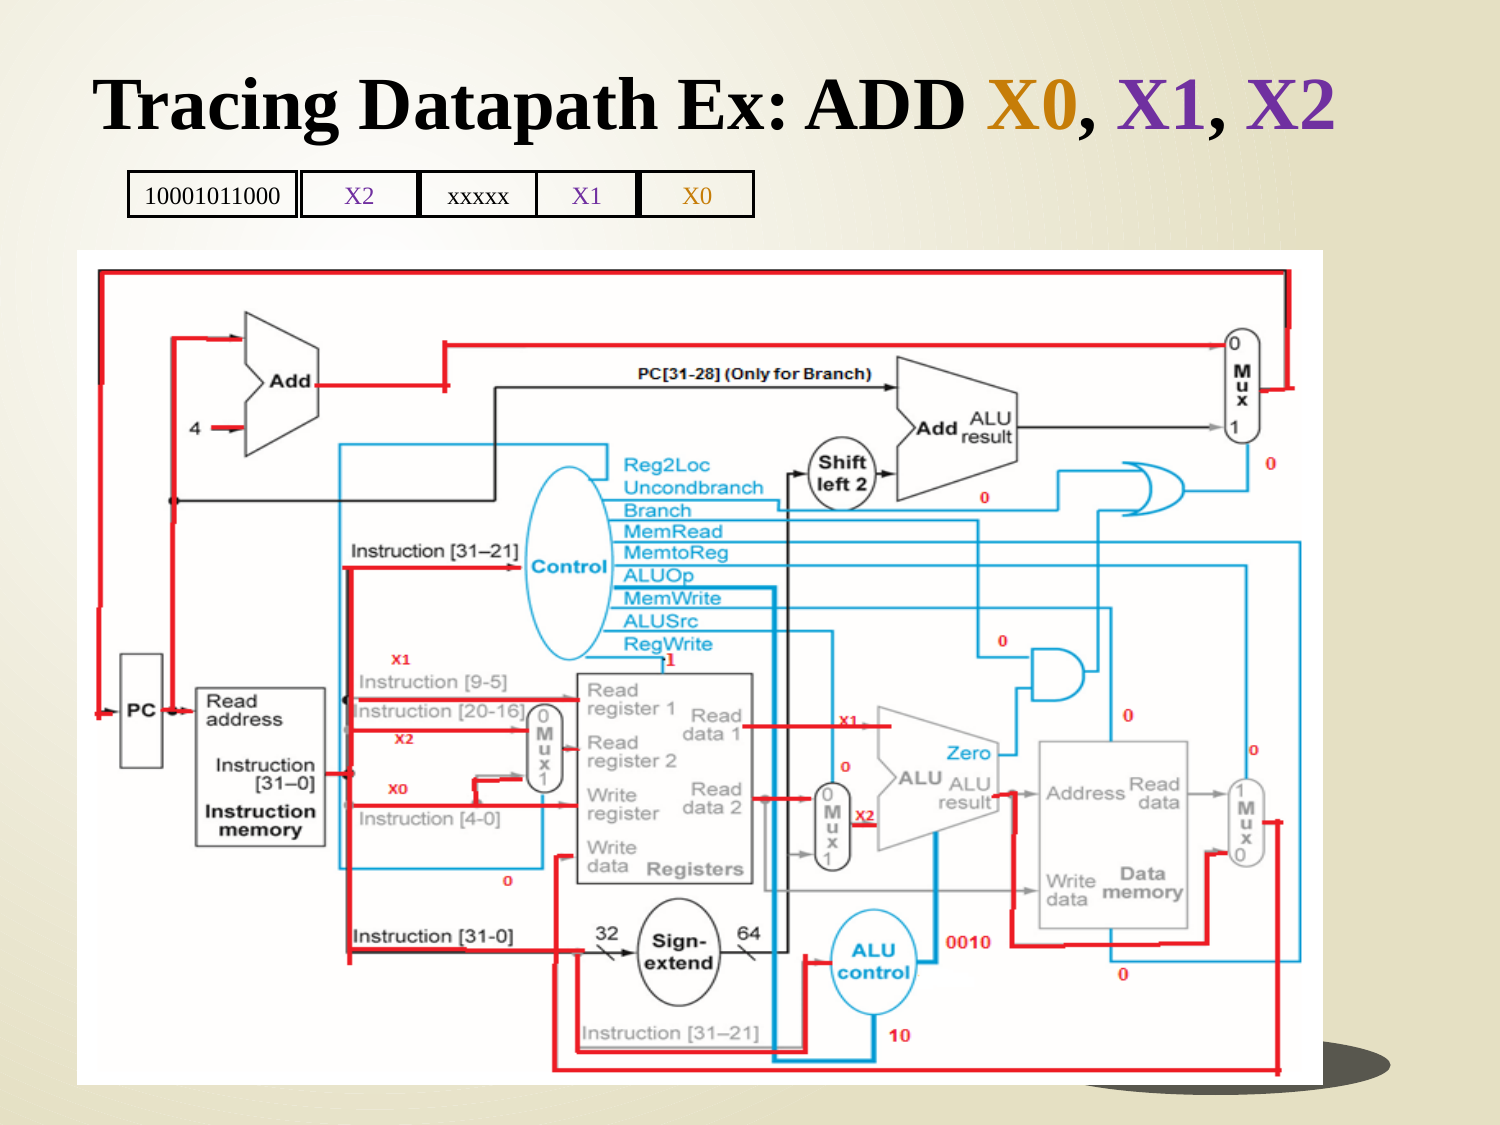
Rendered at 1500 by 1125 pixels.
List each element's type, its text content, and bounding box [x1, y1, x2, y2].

slide_number 48 [1084, 1041, 1391, 1096]
picture [77, 250, 1323, 1085]
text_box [128, 171, 754, 218]
text_box Tracing Datapath Ex: ADD X0, X1, X2 [77, 46, 1433, 172]
